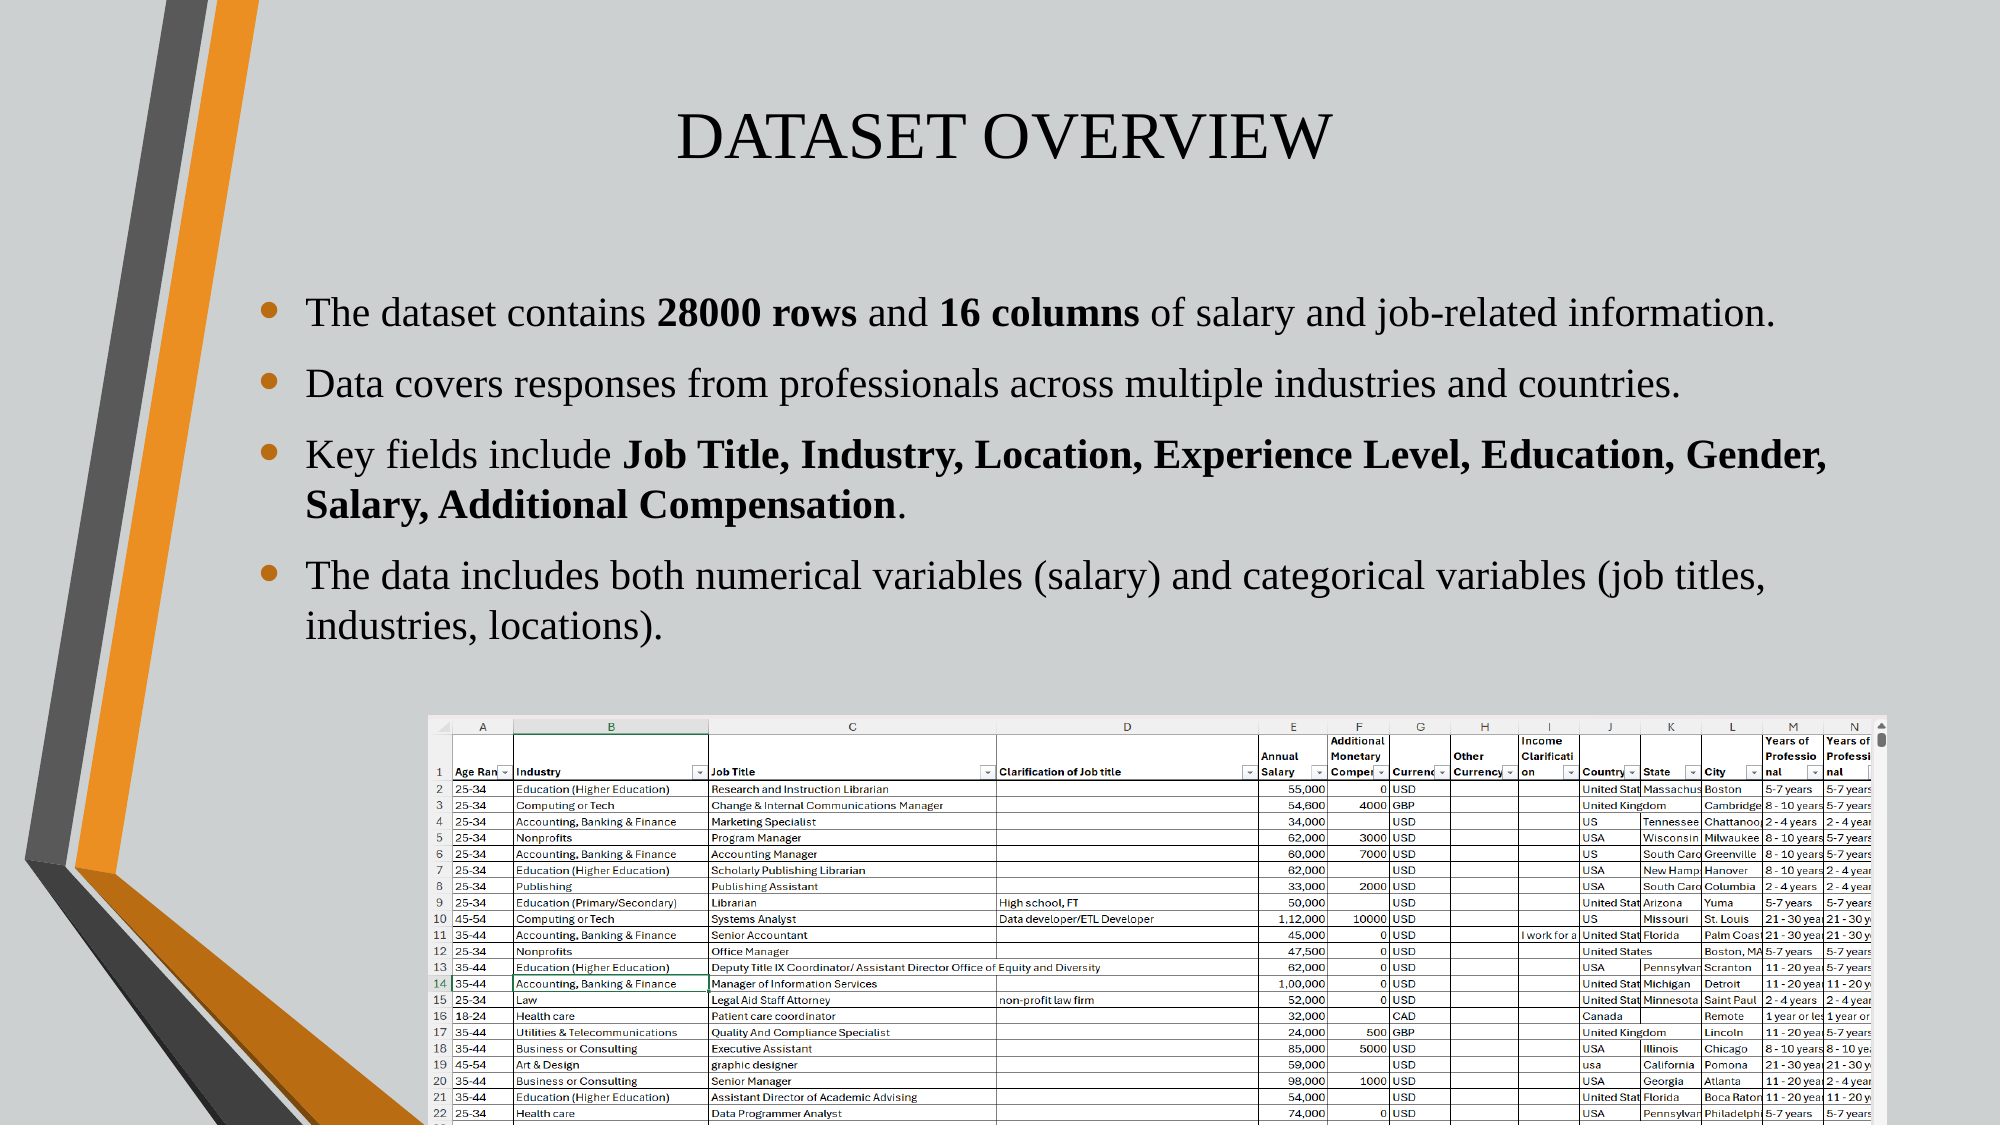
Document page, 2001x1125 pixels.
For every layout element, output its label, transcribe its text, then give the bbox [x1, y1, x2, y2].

picture [428, 715, 1888, 1125]
list The dataset contains 28000 rows and 16 columns of salary and job-related information. Data covers responses from professionals across multiple industries and countries. Key fields include Job Title, Industry, Location, Experience Level, Education, Gender, Salary, Additional Compensation. The data includes both numerical variables (salary) and categorical variables (job titles, industries, locations). [243, 216, 1887, 716]
title DATASET OVERVIEW [180, 47, 1830, 217]
